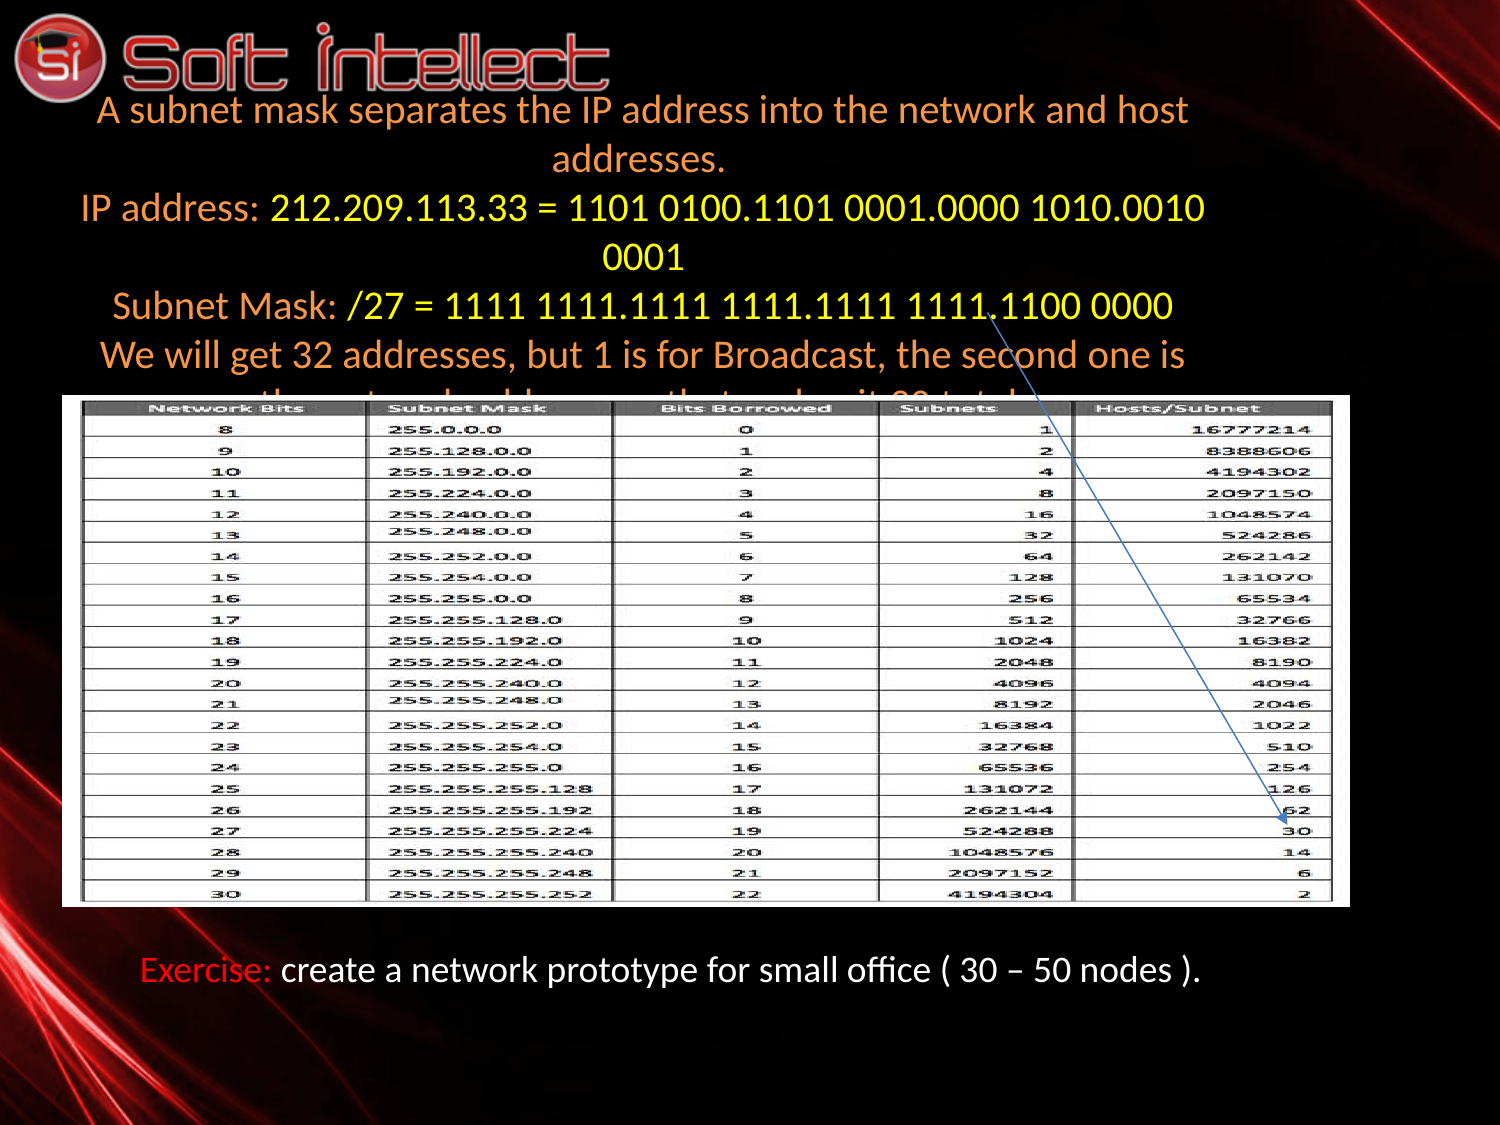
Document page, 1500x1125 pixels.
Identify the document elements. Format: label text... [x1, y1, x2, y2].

text_box Exercise: create a network prototype for small office ( 30 – 50 nodes ). [124, 937, 1313, 998]
picture [0, 0, 1500, 1125]
title A subnet mask separates the IP address into the network and host addresses. IP address: 212.209.113.33 = 1101 0100.1101 0001.0000 1010.0010 0001 Subnet Mask: /27 = 1111 1111.1111 1111.1111 1111.1100 0000 We will get 32 addresses, but 1 is for Broadcast, the second one is the network address, so that makes it 30 total. [62, 75, 1225, 394]
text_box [987, 312, 1288, 826]
